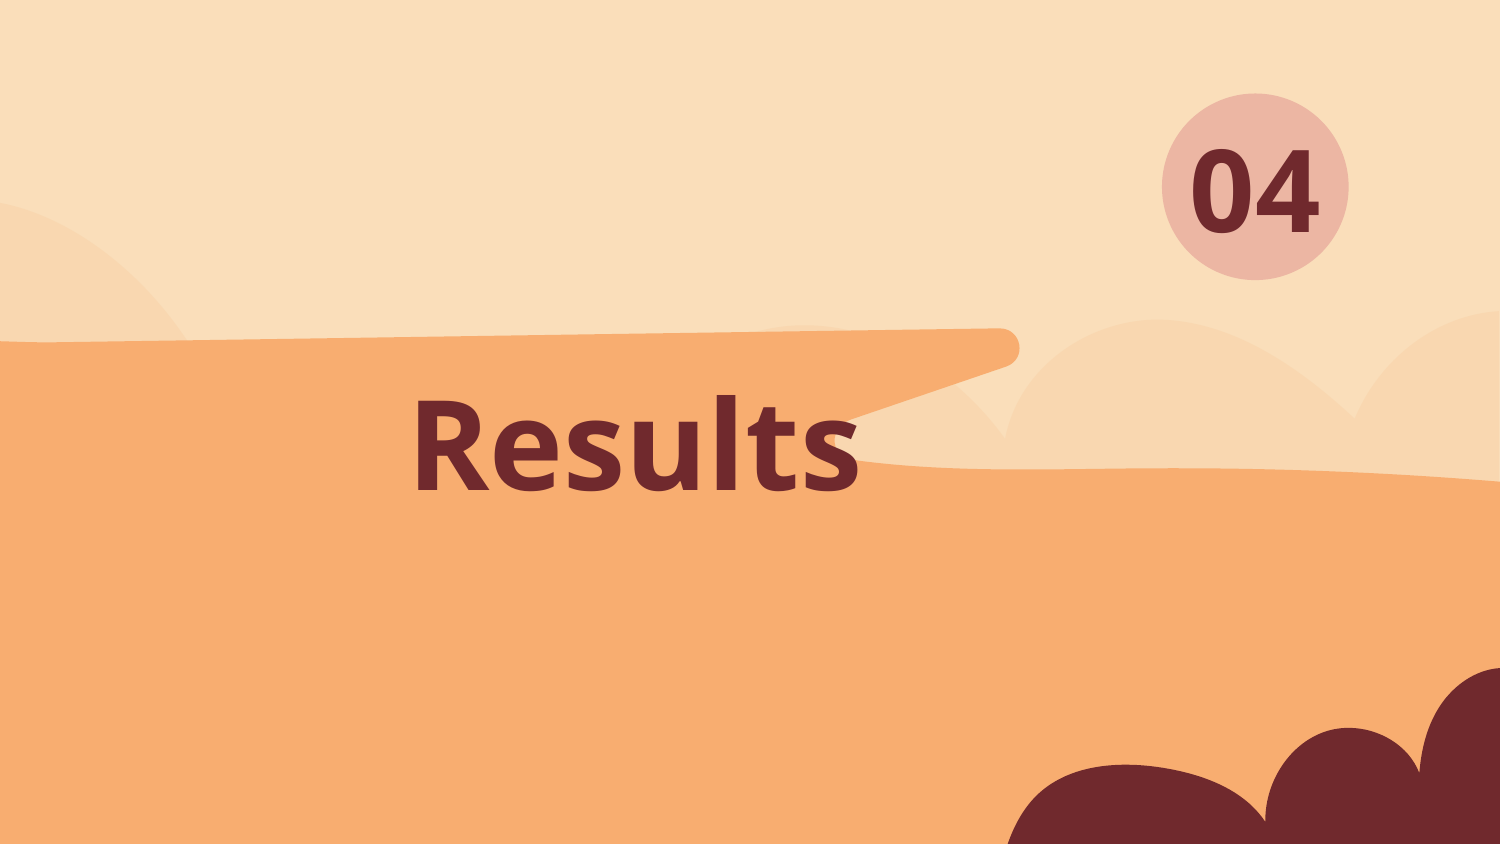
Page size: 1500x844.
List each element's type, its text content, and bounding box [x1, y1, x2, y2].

title Results [24, 312, 878, 602]
text_box [1187, 251, 1324, 281]
text_box [1187, 93, 1324, 123]
title 04 [1161, 123, 1349, 251]
